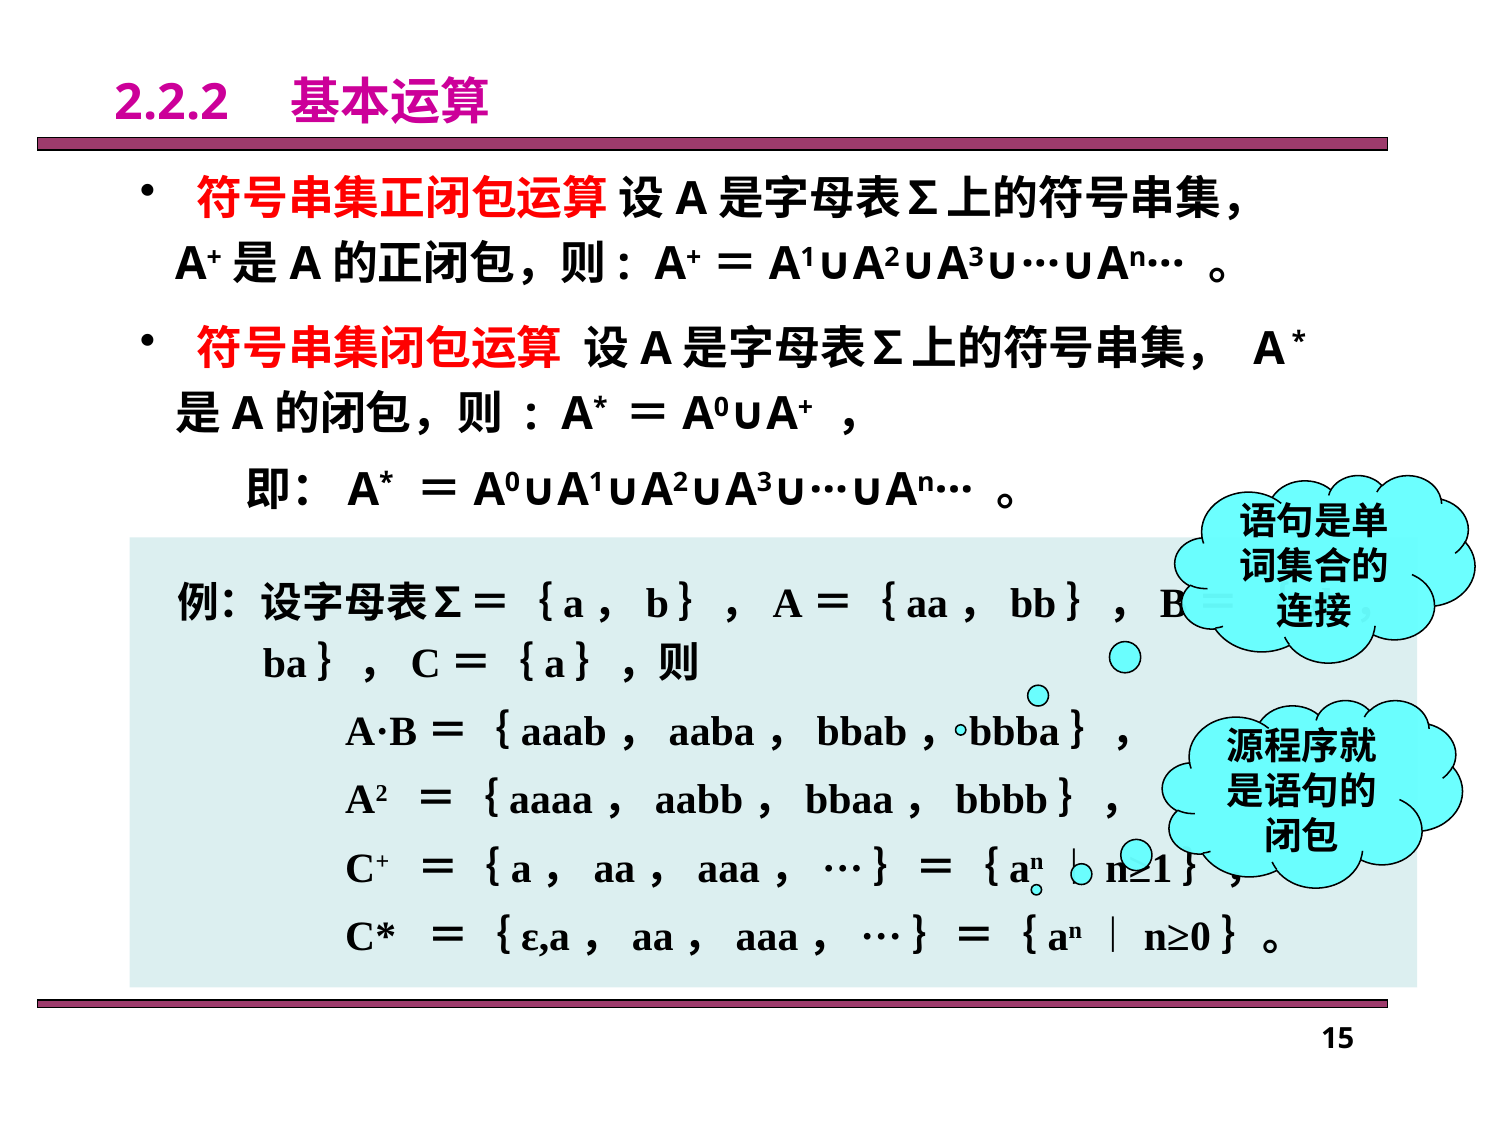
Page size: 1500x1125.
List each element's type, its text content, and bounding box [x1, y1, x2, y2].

text_box [129, 537, 1418, 988]
text_box 符号串集正闭包运算 设A是字母表∑上的符号串集， A+是A的正闭包，则: A+＝A1∪A2∪A3∪···∪An··· 。 [124, 149, 1338, 297]
text_box 2.2.2 基本运算 [99, 62, 574, 150]
text_box 源程序就是语句的闭包 [1162, 700, 1463, 889]
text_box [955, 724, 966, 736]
text_box 例：设字母表∑＝｛a，b｝，A＝｛aa，bb｝，B＝ ｛ab，ba｝，C＝｛a｝，则 A·B＝｛aaab，aaba，bbab，bbba｝， A2 ＝｛aaaa，aabb，bbaa，bbbb｝， C+ ＝｛a，aa，aaa，···｝＝｛an︱n≥1｝， C* ＝｛ε,a，aa，aaa，···｝＝｛an︱n≥0｝。 [162, 558, 1413, 967]
text_box 源程序就是语句的闭包 [1120, 839, 1152, 871]
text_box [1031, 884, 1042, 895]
text_box 语句是单词集合的连接 [1027, 685, 1049, 707]
text_box 源程序就是语句的闭包 [1071, 863, 1092, 885]
text_box 语句是单词集合的连接 [1174, 475, 1476, 664]
text_box 语句是单词集合的连接 [1109, 641, 1141, 673]
text_box 符号串集闭包运算 设A是字母表∑上的符号串集， A *是A的闭包，则 : A* ＝A0∪A+ ， 即：A* ＝A0∪A1∪A2∪A3∪···∪An··· 。 [125, 299, 1350, 522]
slide_number 15 [1162, 1012, 1500, 1075]
